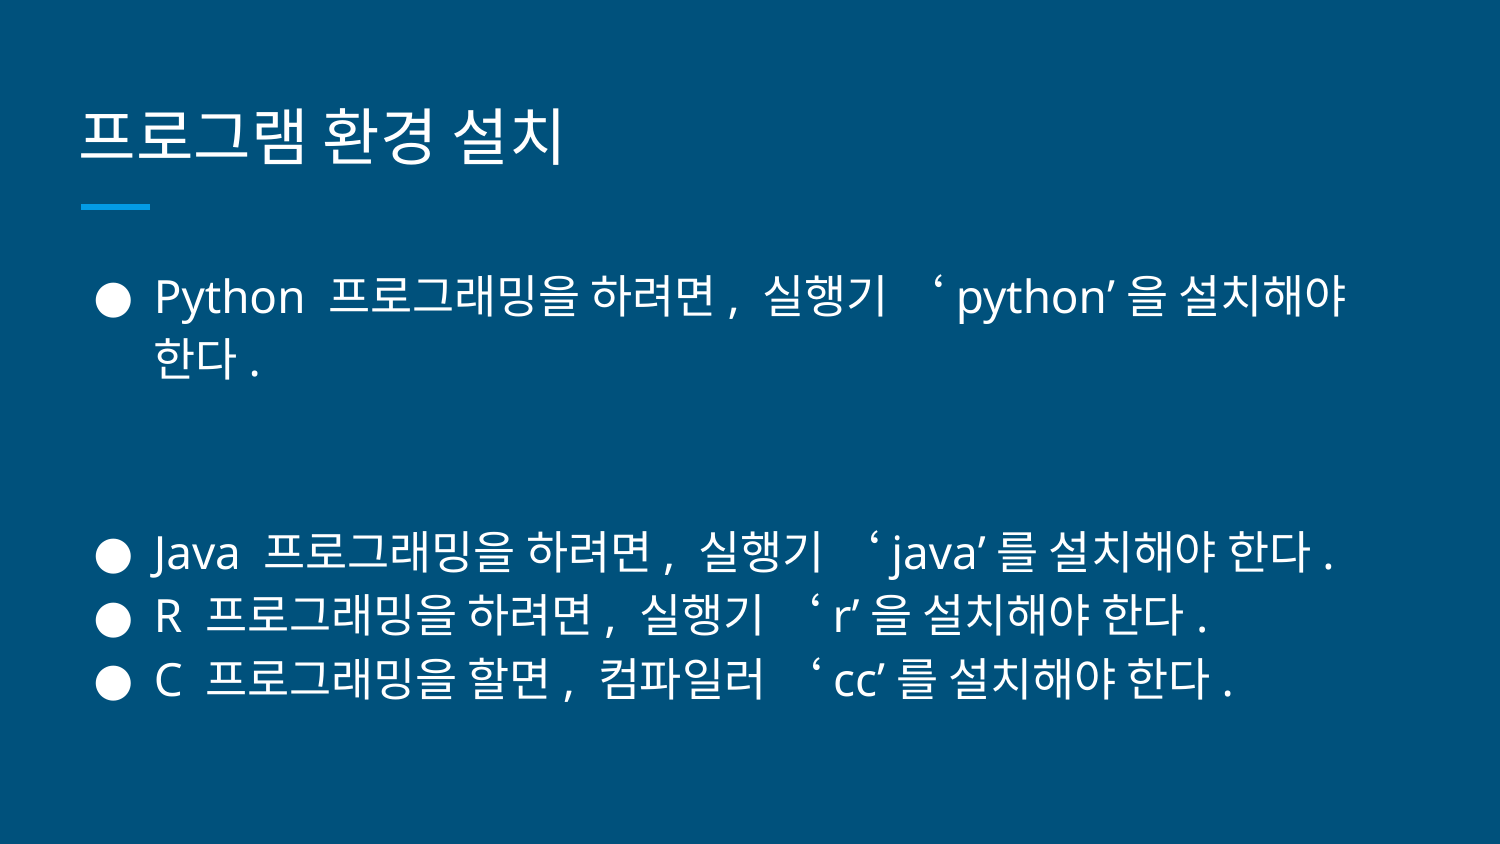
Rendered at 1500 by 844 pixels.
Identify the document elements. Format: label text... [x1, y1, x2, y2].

list Python 프로그래밍을 하려면, 실행기 ‘python’을 설치해야 한다. Java 프로그래밍을 하려면, 실행기 ‘java’를 설치해야 한다. R 프로그래밍을 하려면, 실행기 ‘r’을 설치해야 한다. C 프로그래밍을 할면, 컴파일러 ‘cc’를 설치해야 한다. [63, 244, 1437, 750]
title 프로그램 환경 설치 [63, 75, 1437, 188]
